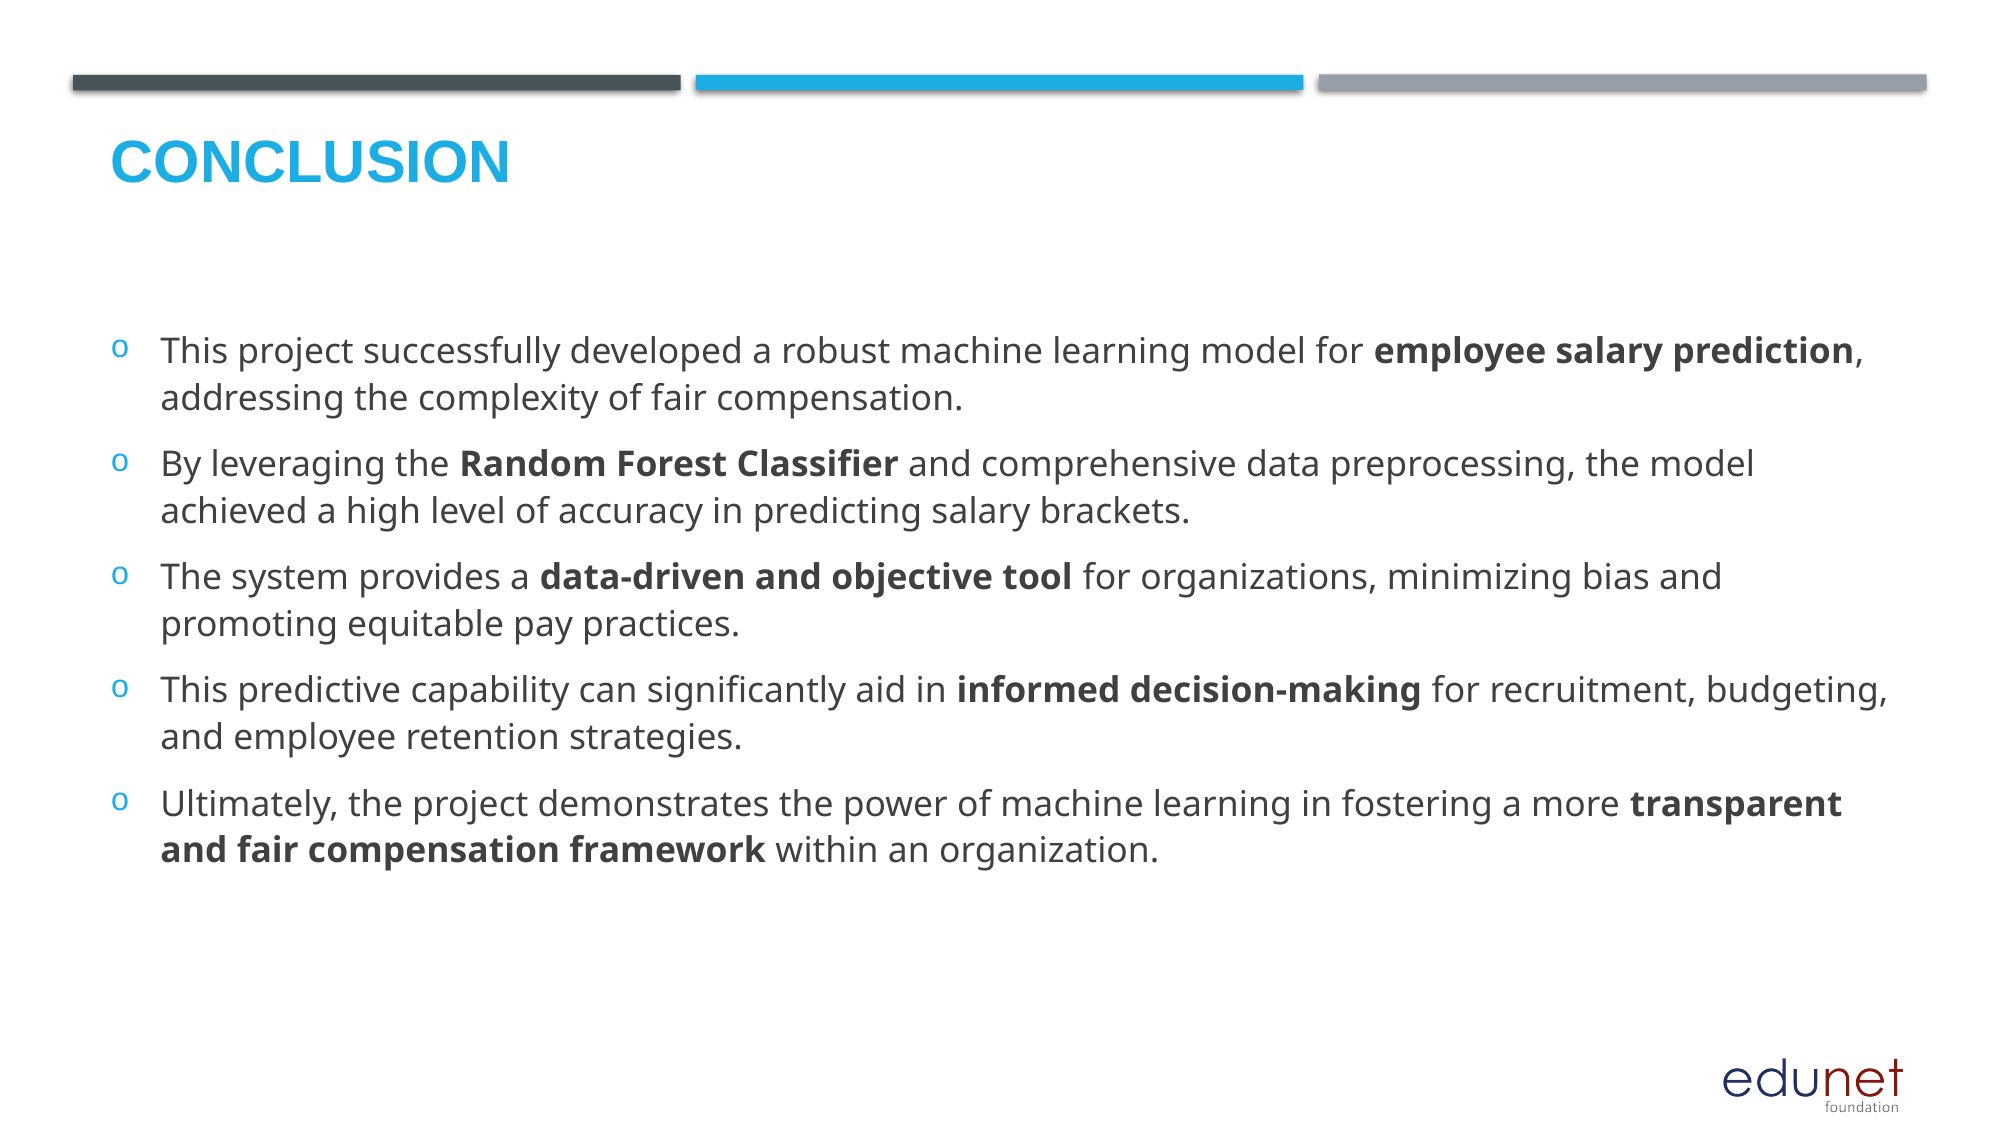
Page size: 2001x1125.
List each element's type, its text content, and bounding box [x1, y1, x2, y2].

list This project successfully developed a robust machine learning model for employee salary prediction, addressing the complexity of fair compensation. By leveraging the Random Forest Classifier and comprehensive data preprocessing, the model achieved a high level of accuracy in predicting salary brackets. The system provides a data-driven and objective tool for organizations, minimizing bias and promoting equitable pay practices. This predictive capability can significantly aid in informed decision-making for recruitment, budgeting, and employee retention strategies. Ultimately, the project demonstrates the power of machine learning in fostering a more transparent and fair compensation framework within an organization. [95, 213, 1905, 981]
picture [1719, 1056, 1905, 1116]
title Conclusion [95, 115, 1905, 203]
